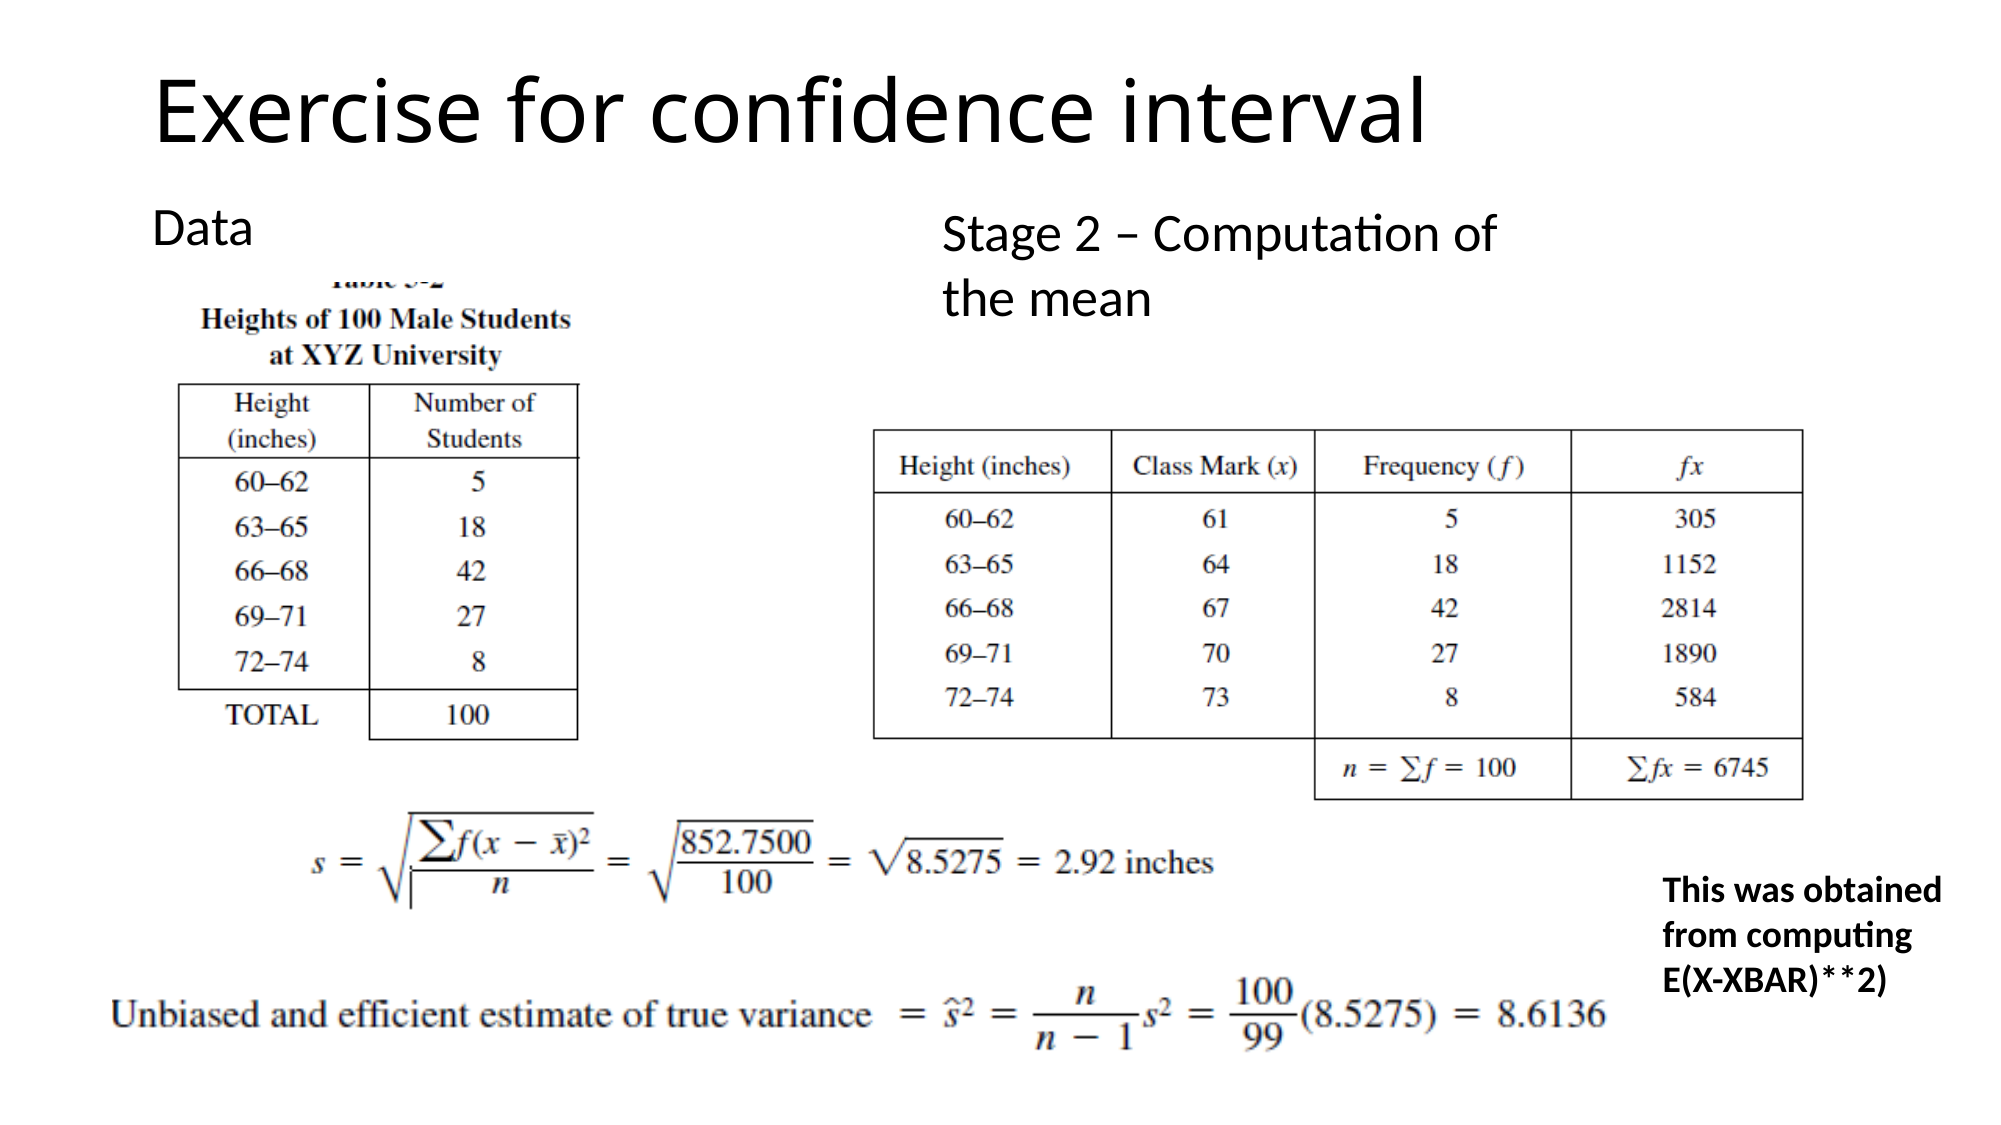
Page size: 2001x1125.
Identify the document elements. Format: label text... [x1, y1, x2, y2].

text_box Data [137, 184, 403, 264]
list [147, 282, 602, 786]
picture [112, 417, 1835, 1100]
text_box This was obtained from computing E(X-XBAR)**2) [1647, 857, 1970, 1008]
text_box Stage 2 – Computation of the mean [927, 189, 1543, 335]
title Exercise for confidence interval [137, 59, 1863, 170]
